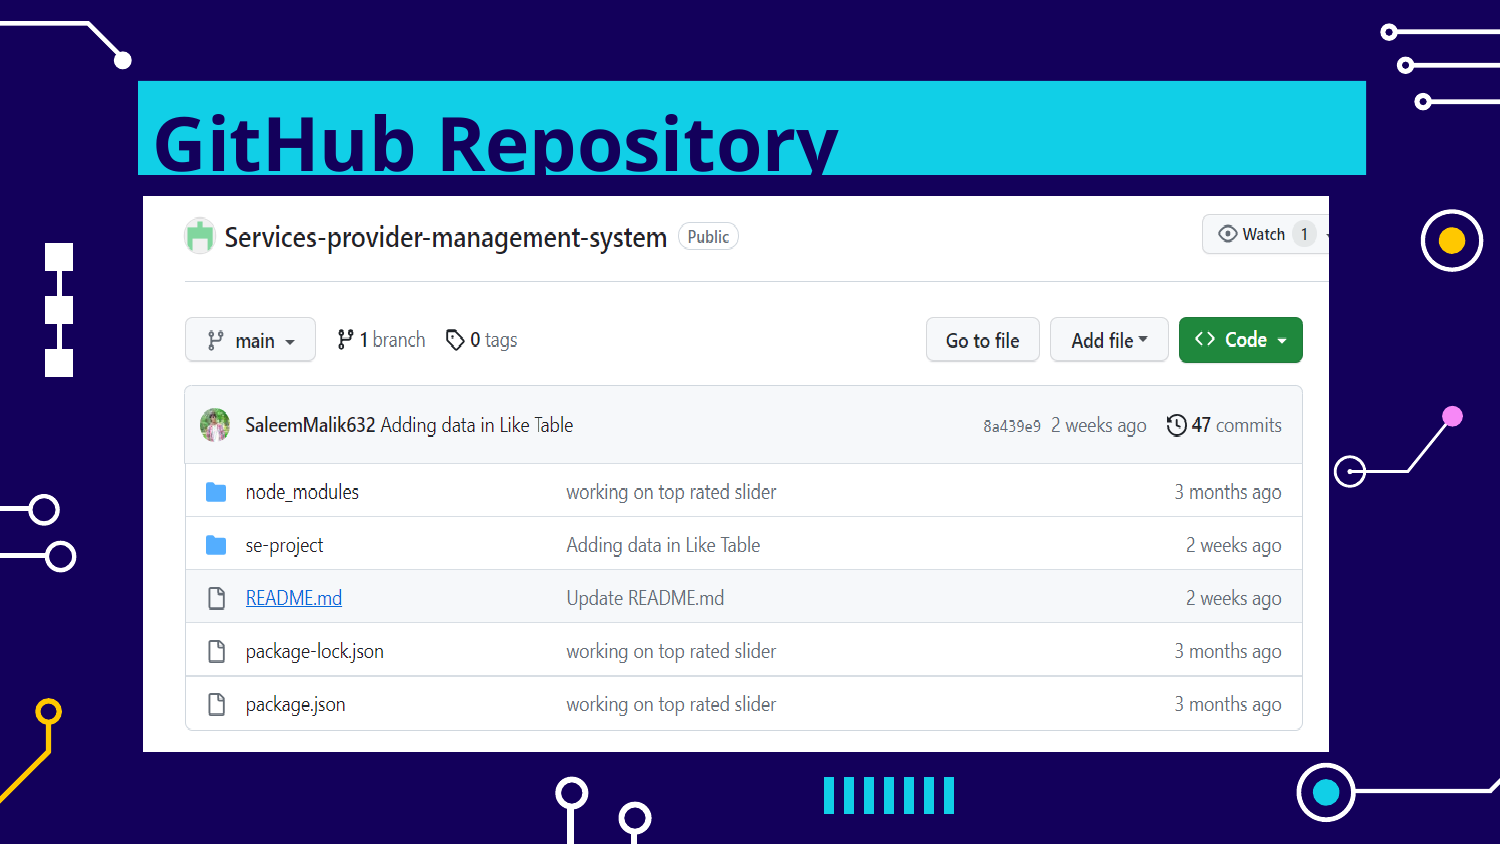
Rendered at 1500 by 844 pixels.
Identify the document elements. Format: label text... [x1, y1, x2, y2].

picture [143, 196, 1330, 752]
title GitHub Repository [138, 80, 1367, 175]
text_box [1420, 209, 1487, 273]
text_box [1334, 405, 1465, 488]
